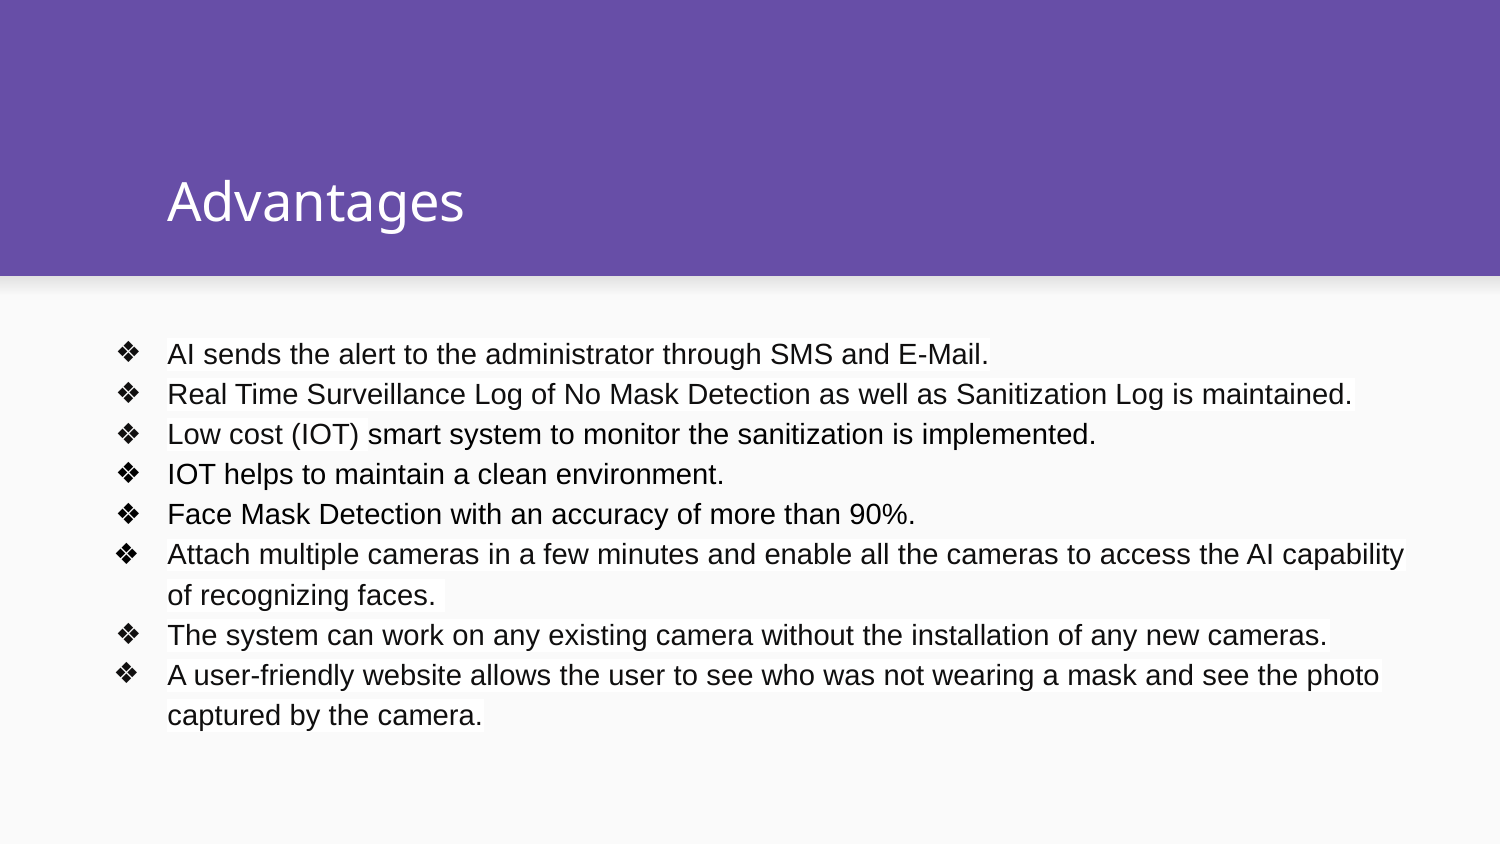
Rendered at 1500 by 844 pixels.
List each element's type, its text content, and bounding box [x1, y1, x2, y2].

list AI sends the alert to the administrator through SMS and E-Mail. Real Time Surveillance Log of No Mask Detection as well as Sanitization Log is maintained. Low cost (IOT) smart system to monitor the sanitization is implemented. IOT helps to maintain a clean environment. Face Mask Detection with an accuracy of more than 90%. Attach multiple cameras in a few minutes and enable all the cameras to access the AI capability of recognizing faces. The system can work on any existing camera without the installation of any new cameras. A user-friendly website allows the user to see who was not wearing a mask and see the photo captured by the camera. [77, 314, 1427, 760]
title Advantages [152, 121, 1427, 248]
